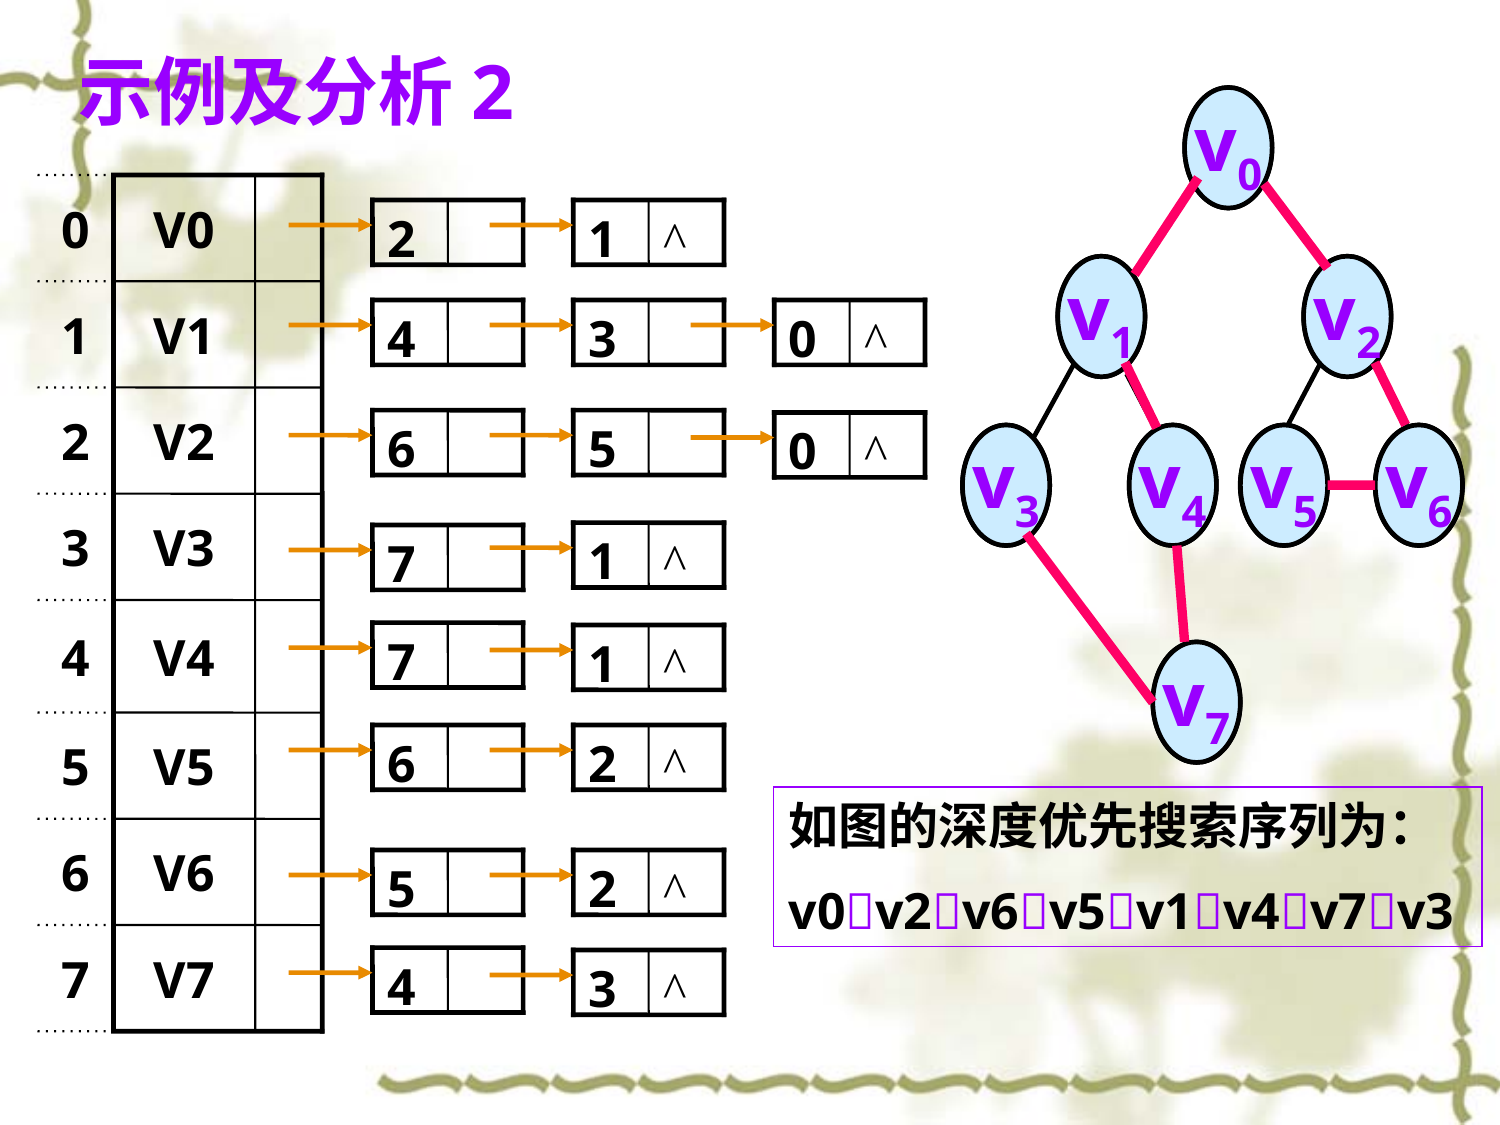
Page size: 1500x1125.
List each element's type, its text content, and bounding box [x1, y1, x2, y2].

text_box 如图的深度优先搜索序列为： v0v2v6v5v1v4v7v3 [929, 786, 1483, 947]
text_box 示例及分析2 [63, 37, 530, 143]
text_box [962, 87, 1463, 763]
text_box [37, 174, 926, 1032]
picture [0, 0, 1500, 1125]
